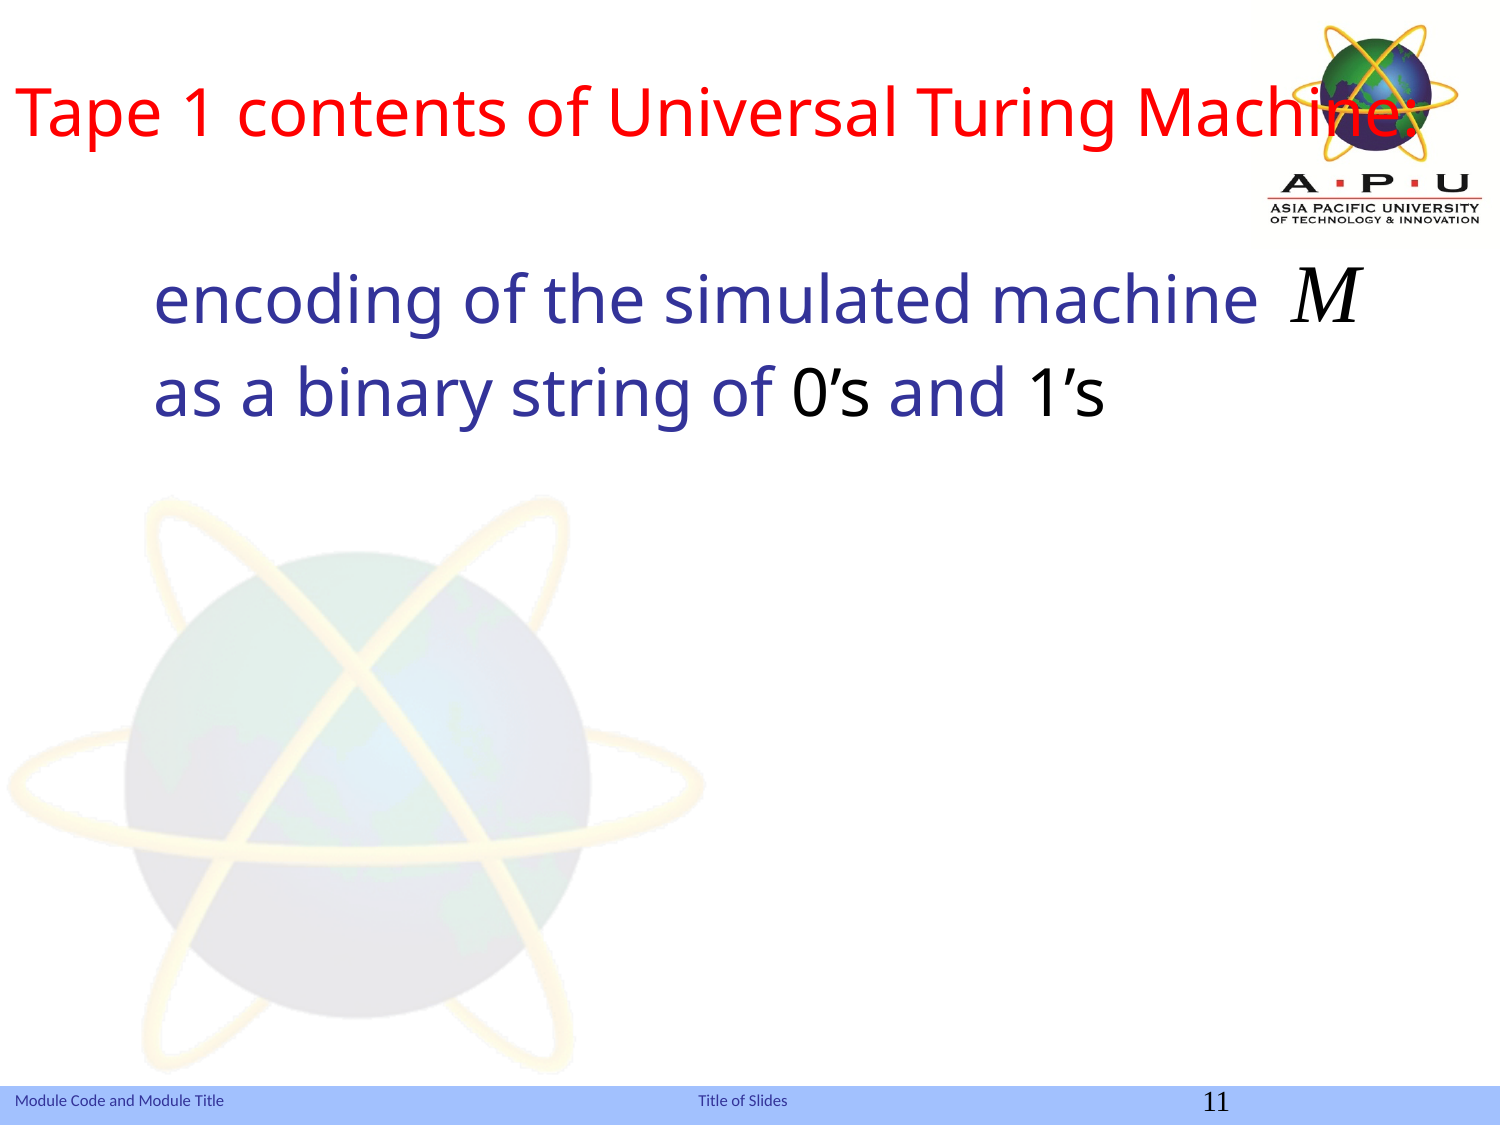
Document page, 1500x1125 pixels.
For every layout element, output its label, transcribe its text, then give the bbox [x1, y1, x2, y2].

picture [1251, 0, 1500, 249]
slide_number 11 [1187, 1074, 1500, 1125]
text_box Tape 1 contents of Universal Turing Machine: encoding of the simulated machine as a binary string of 0’s and 1’s [0, 62, 1438, 438]
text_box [1287, 262, 1378, 328]
